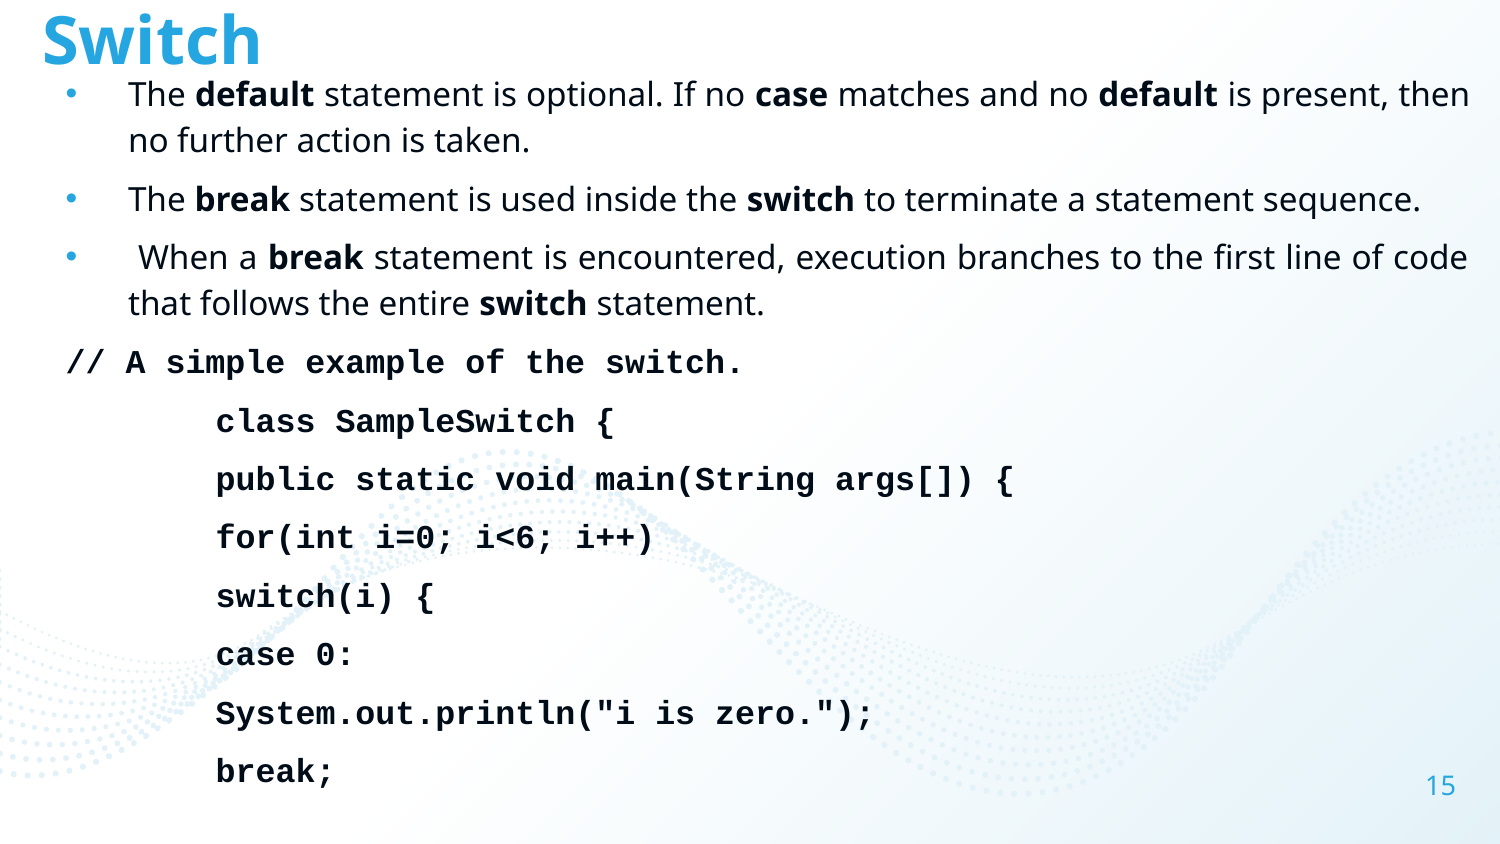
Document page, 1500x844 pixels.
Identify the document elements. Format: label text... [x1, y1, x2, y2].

title Switch [29, 0, 1388, 80]
slide_number 15 [1366, 754, 1457, 819]
list The default statement is optional. If no case matches and no default is present, then no further action is taken. The break statement is used inside the switch to terminate a statement sequence. When a break statement is encountered, execution branches to the first line of code that follows the entire switch statement. // A simple example of the switch. class SampleSwitch { public static void main(String args[]) { for(int i=0; i<6; i++) switch(i) { case 0: System.out.println("i is zero."); break; [53, 67, 1471, 844]
